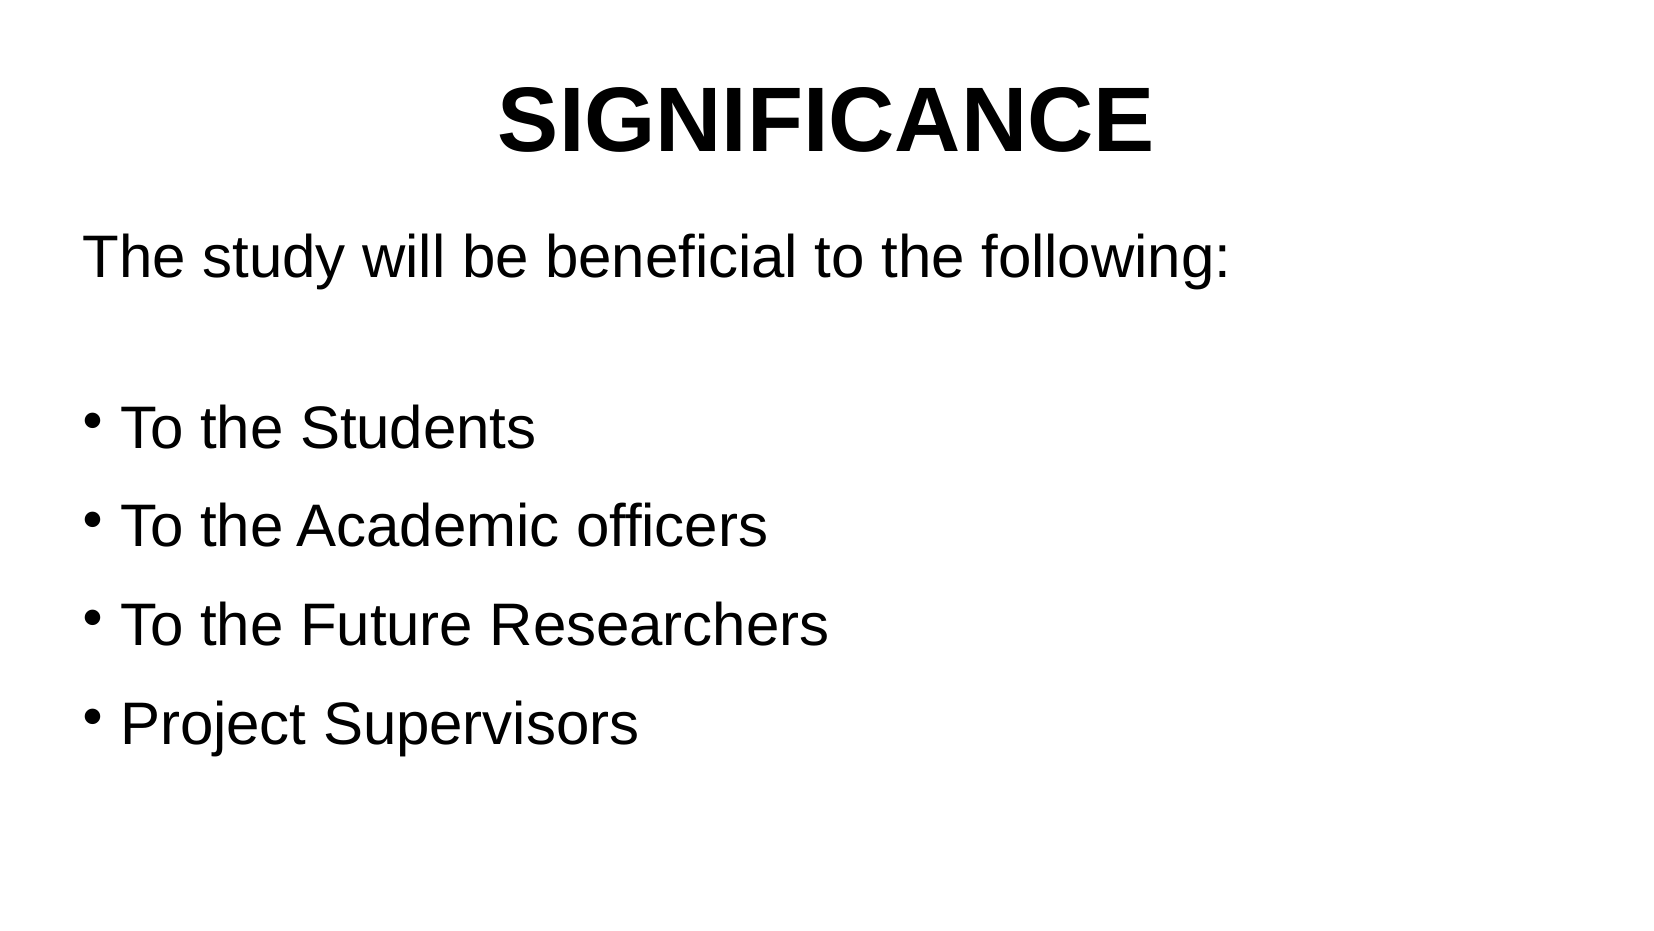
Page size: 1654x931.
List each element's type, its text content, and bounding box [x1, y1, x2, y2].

text_box The study will be beneficial to the following: To the Students To the Academic officers To the Future Researchers Project Supervisors [82, 217, 1571, 757]
text_box SIGNIFICANCE [82, 59, 1571, 170]
